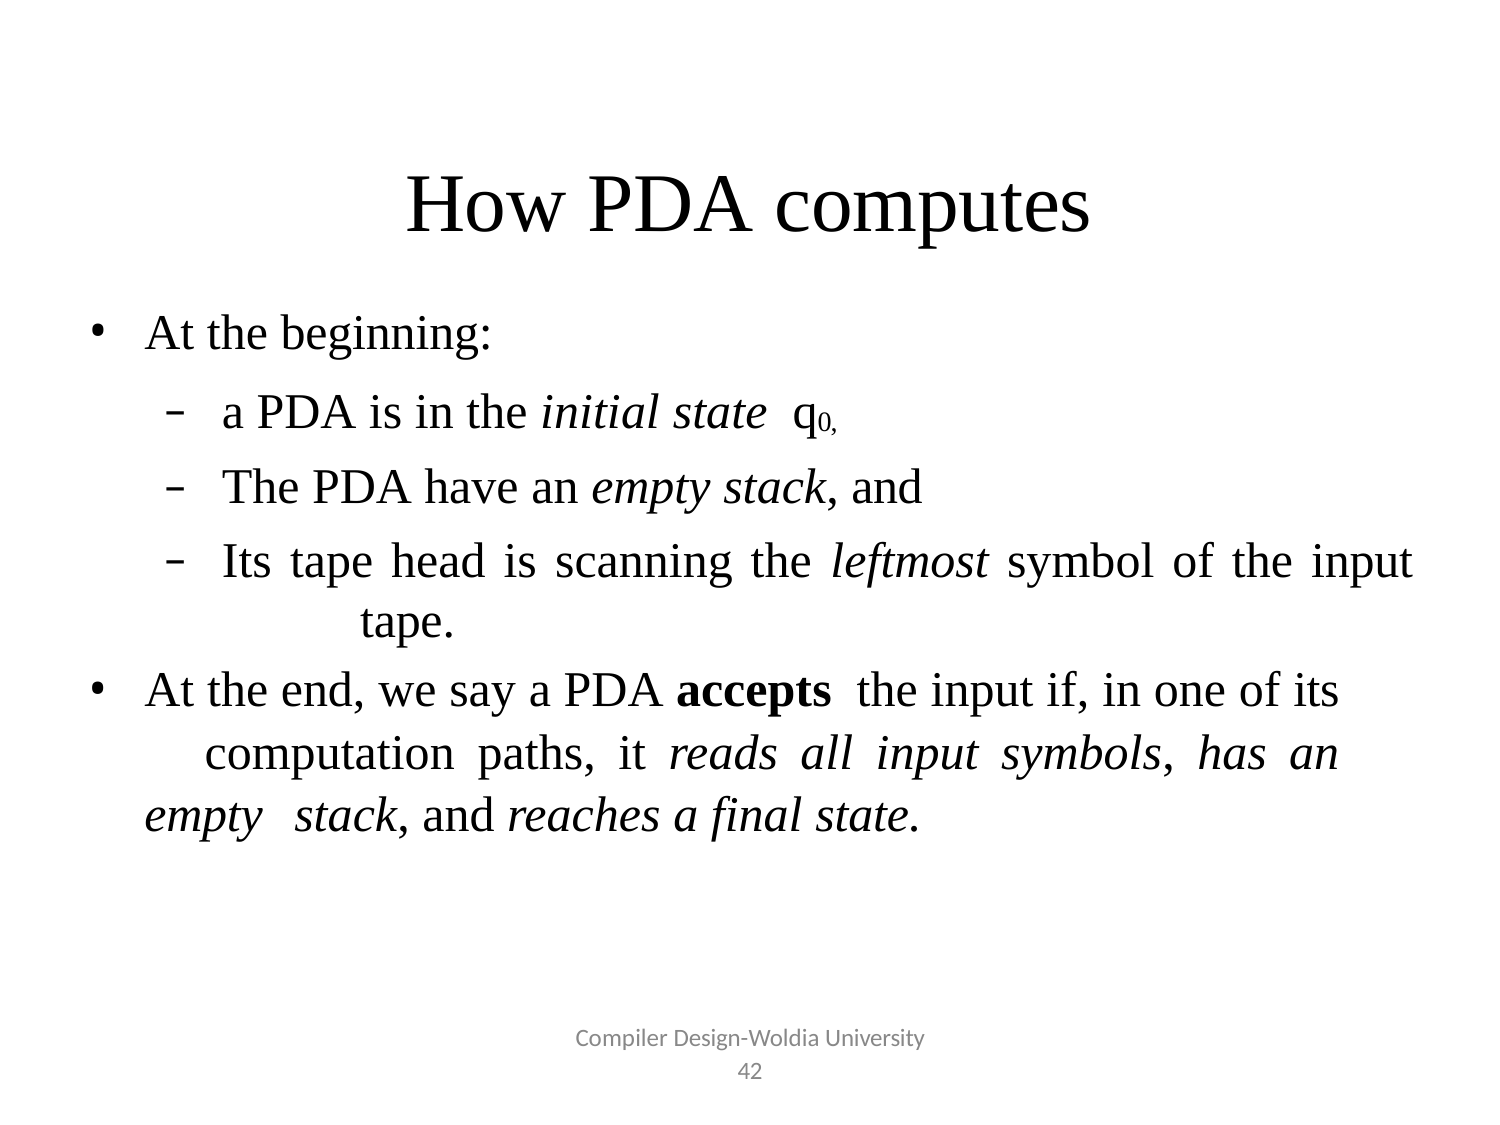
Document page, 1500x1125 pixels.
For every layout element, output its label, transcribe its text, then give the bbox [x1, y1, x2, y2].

slide_number Compiler Design-Woldia University 42 [571, 1025, 930, 1125]
title How PDA computes [92, 146, 1407, 278]
text_box At the beginning: a PDA is in the initial state q0, The PDA have an empty stack, and Its tape head is scanning the leftmost symbol of the input tape. At the end, we say a PDA accepts the input if, in one of its computation paths, it reads all input symbols, has an empty stack, and reaches a final state. [84, 278, 1416, 842]
